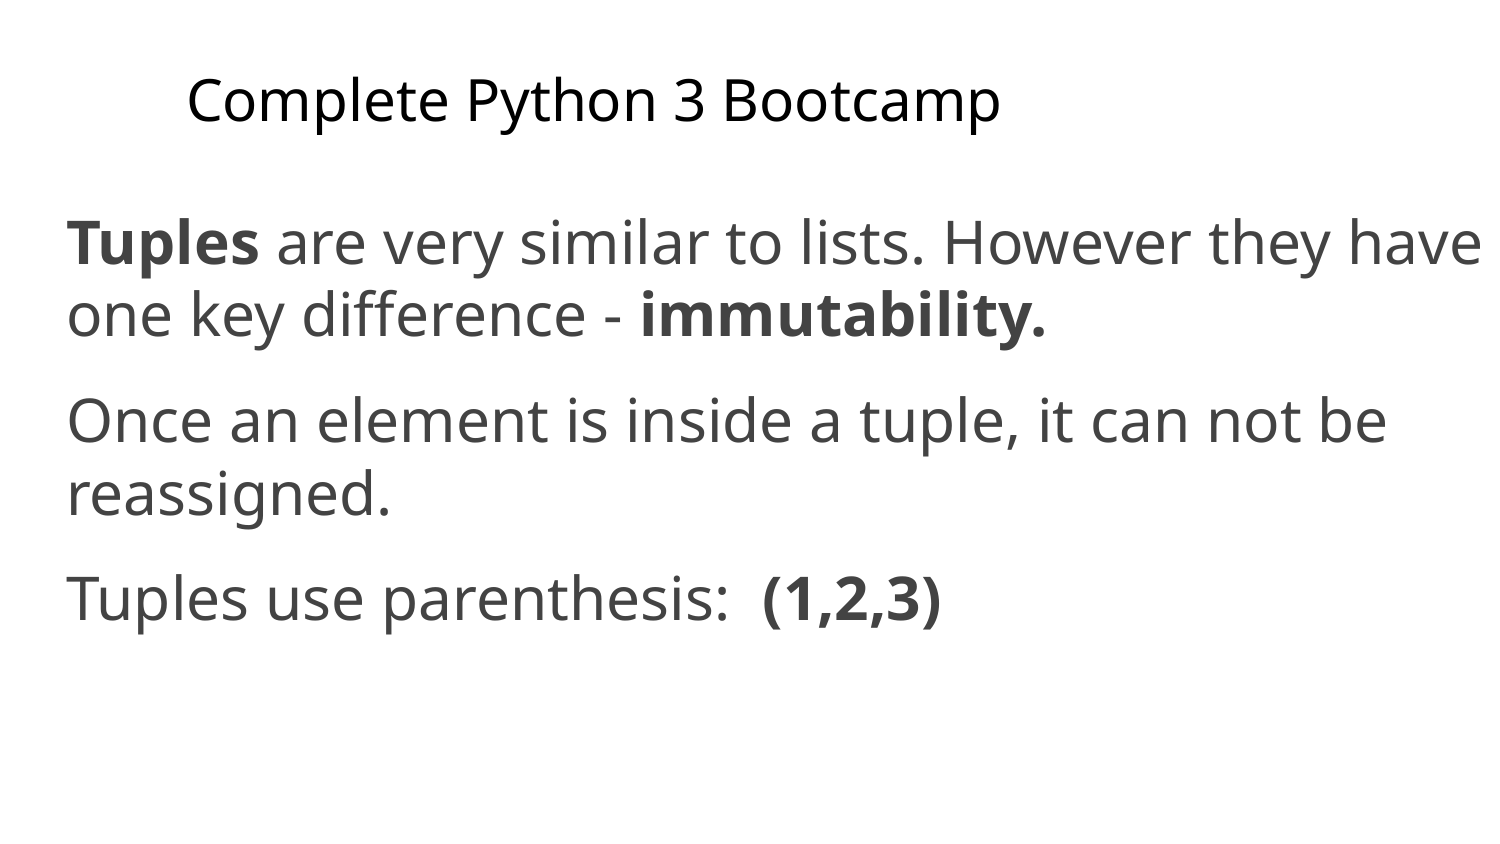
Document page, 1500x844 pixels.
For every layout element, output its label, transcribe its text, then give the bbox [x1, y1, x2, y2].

list Tuples are very similar to lists. However they have one key difference - immutability. Once an element is inside a tuple, it can not be reassigned. Tuples use parenthesis: (1,2,3) [51, 189, 1500, 750]
title Complete Python 3 Bootcamp [171, 48, 1449, 143]
